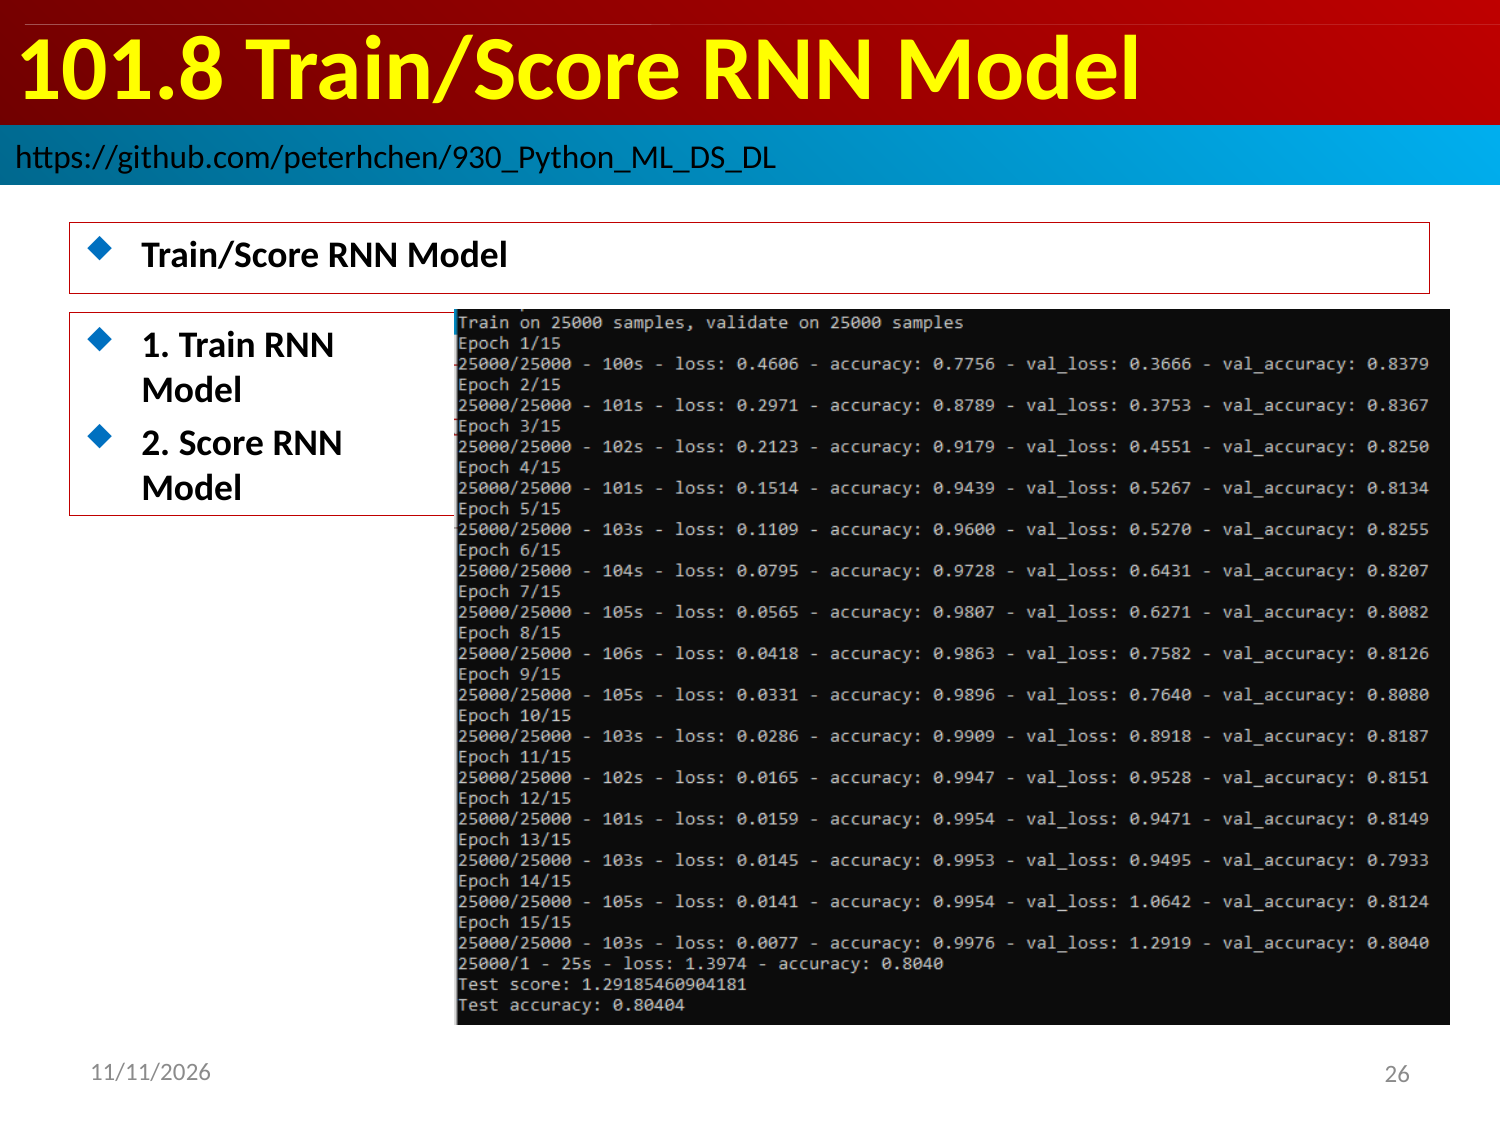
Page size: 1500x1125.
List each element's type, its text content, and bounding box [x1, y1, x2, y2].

picture [454, 309, 1450, 1025]
text_box 1. Train RNN Model 2. Score RNN Model [69, 312, 450, 516]
text_box https://github.com/peterhchen/930_Python_ML_DS_DL [0, 125, 1500, 185]
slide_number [75, 1040, 425, 1101]
slide_number 26 [1074, 1042, 1425, 1103]
title 101.8 Train/Score RNN Model [0, 0, 1500, 125]
subtitle Train/Score RNN Model [69, 222, 1430, 294]
